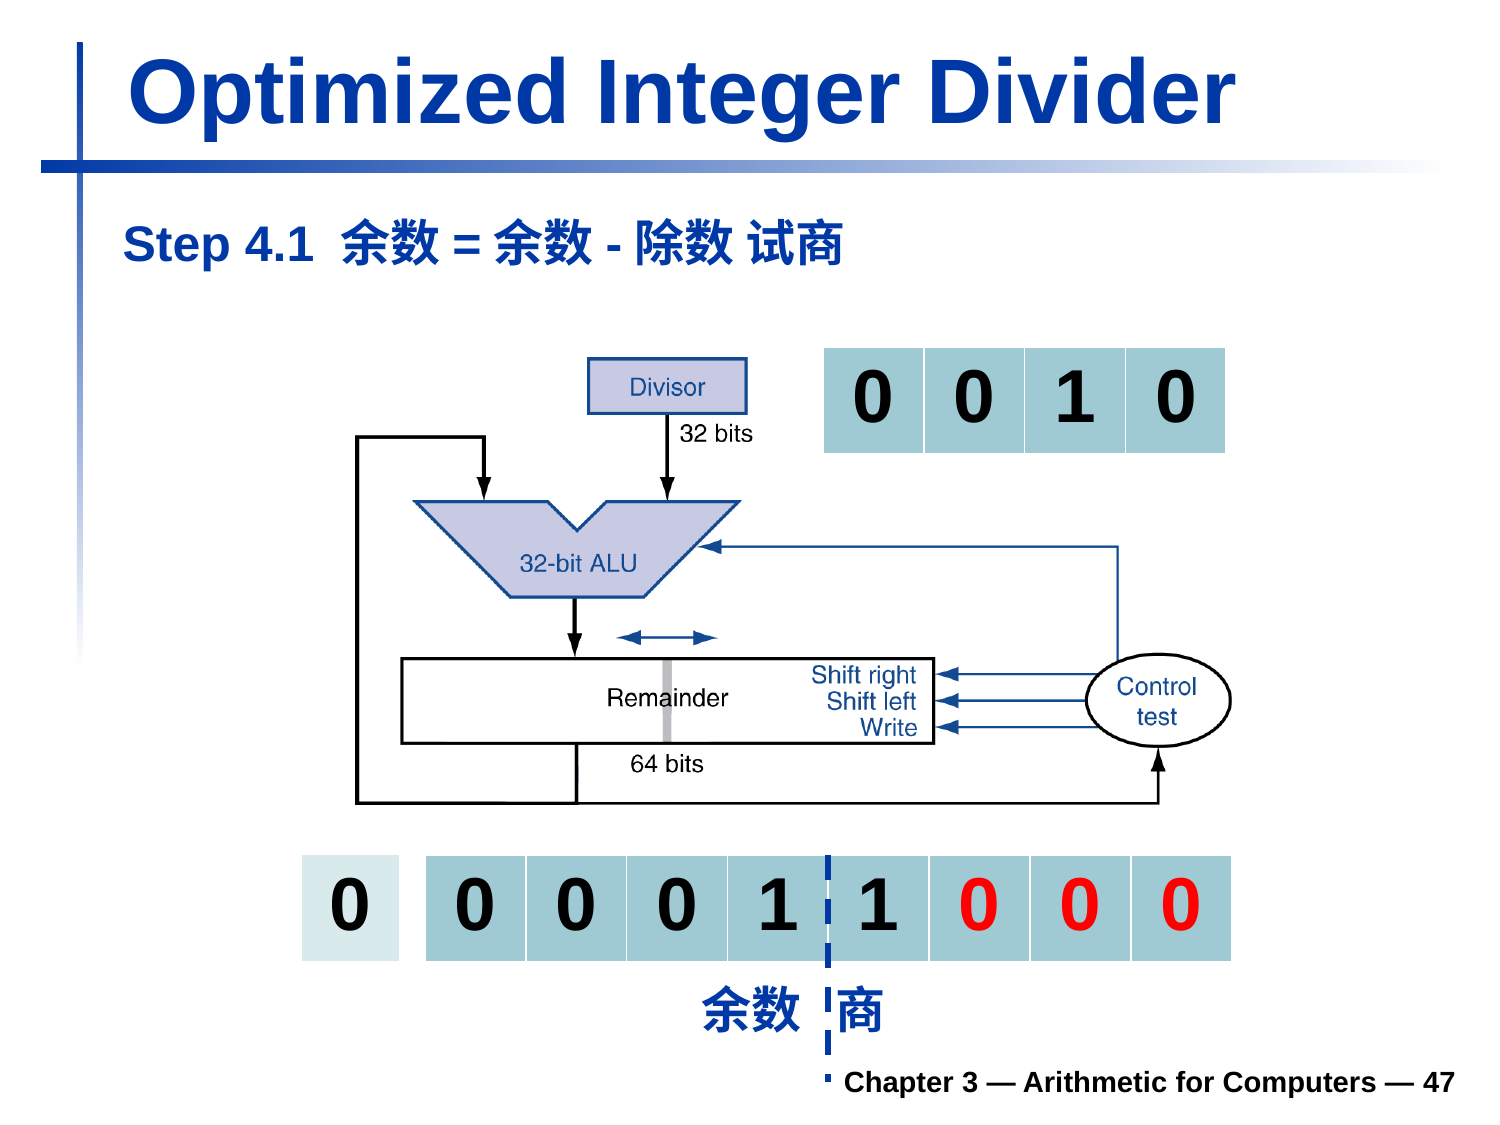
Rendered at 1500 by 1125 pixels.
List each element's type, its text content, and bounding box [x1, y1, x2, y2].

table_header 0 [1031, 856, 1130, 961]
table_header 0 [824, 348, 923, 356]
table_header 0 [1132, 856, 1231, 961]
table_header 0 [973, 856, 1029, 961]
footer Chapter 3 — Arithmetic for Computers — 47 [277, 1046, 1471, 1106]
table_header 0 [302, 855, 399, 961]
table_header 0 [627, 856, 683, 961]
picture [355, 357, 1233, 805]
text_box Step 4.1 余数=余数-除数 试商 [107, 204, 1006, 279]
table_header 0 [527, 856, 626, 961]
table_header 1 [1025, 348, 1125, 356]
title Optimized Integer Divider [112, 23, 1468, 149]
table_header 0 [426, 856, 525, 961]
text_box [686, 854, 971, 1083]
table_header 0 [925, 348, 1024, 356]
table_header 0 [1126, 348, 1225, 356]
